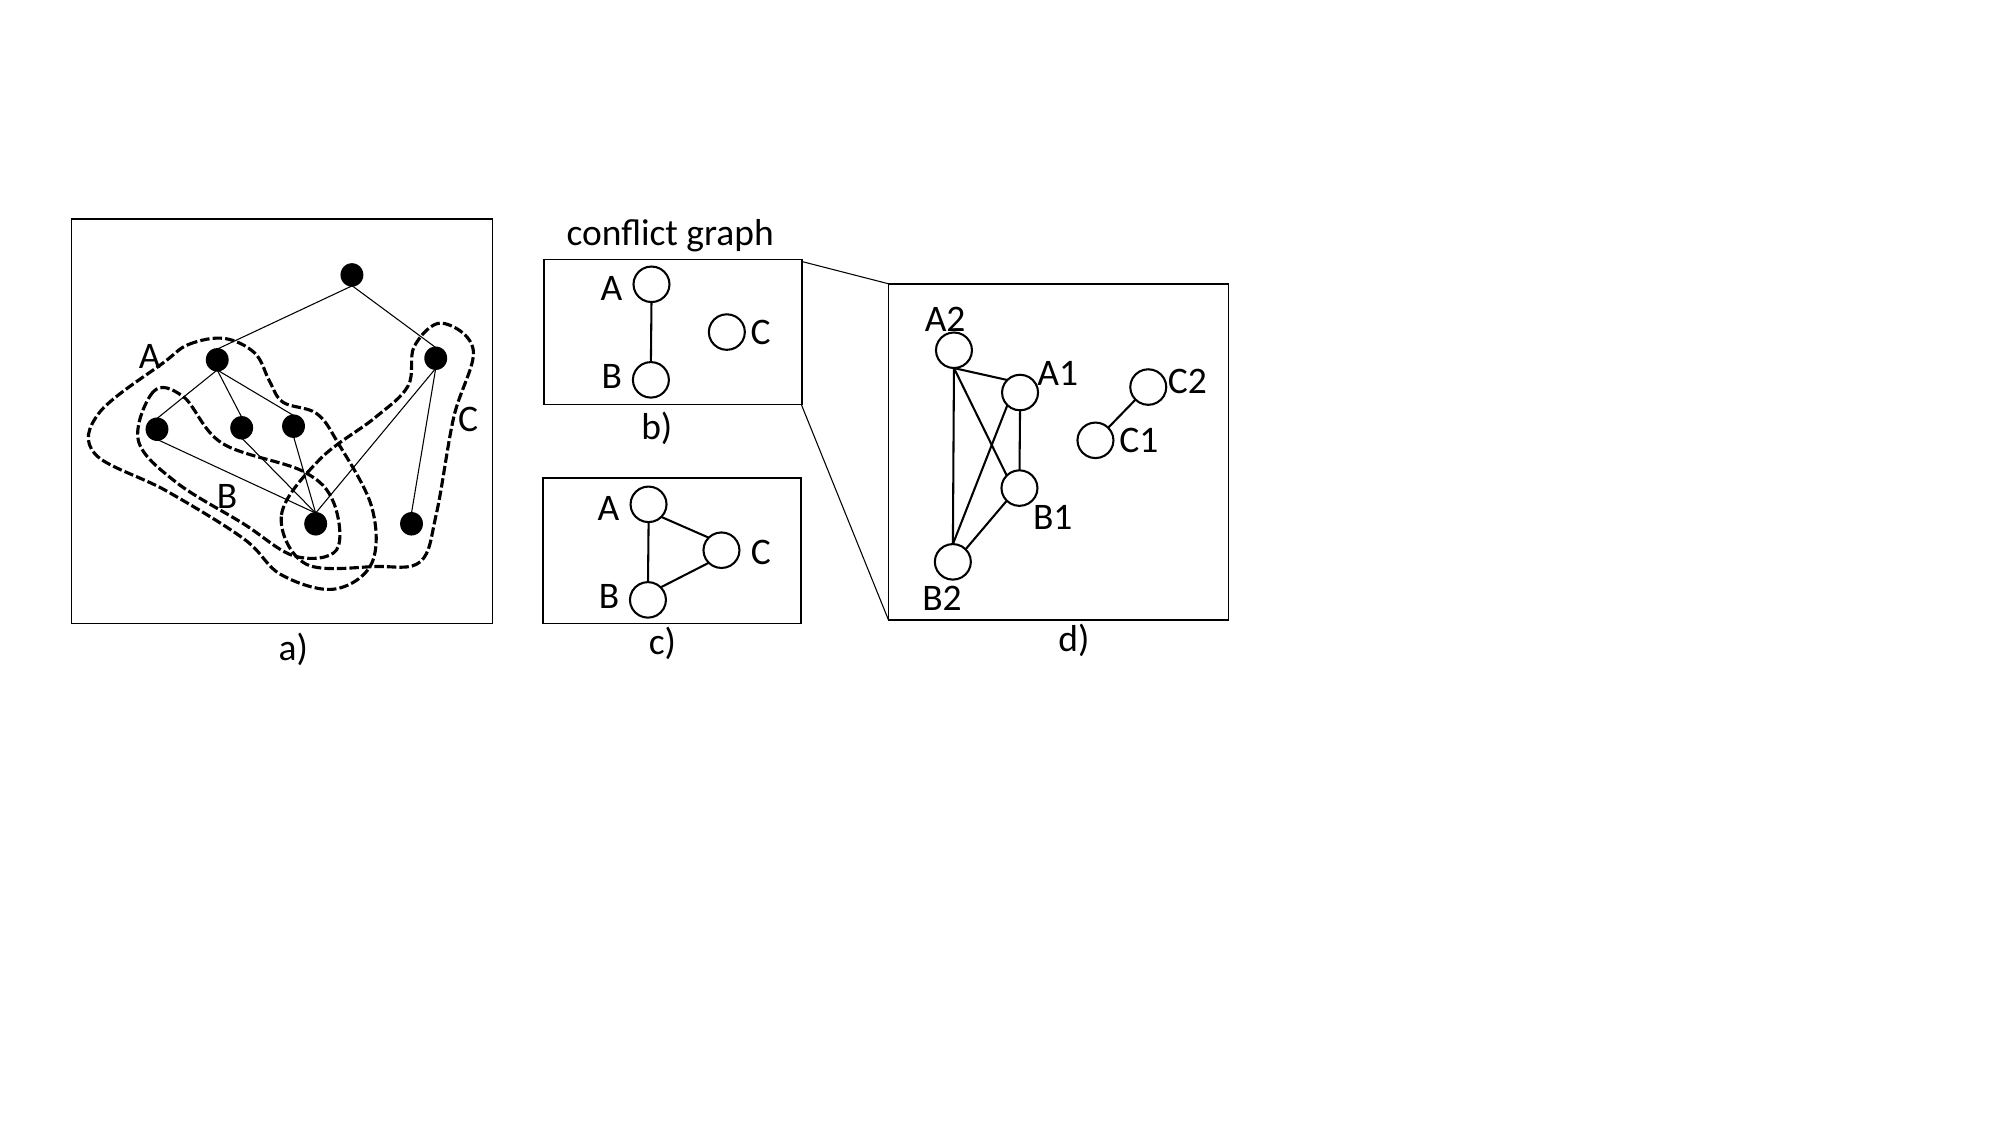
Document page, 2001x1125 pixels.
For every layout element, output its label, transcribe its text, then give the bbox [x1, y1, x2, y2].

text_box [543, 475, 802, 625]
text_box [801, 404, 889, 620]
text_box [411, 368, 436, 513]
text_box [241, 438, 316, 514]
text_box a) [263, 615, 323, 676]
text_box [70, 218, 493, 624]
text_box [888, 283, 1229, 626]
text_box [217, 282, 360, 350]
text_box d) [1043, 626, 1106, 666]
text_box conflict graph [551, 200, 789, 261]
text_box c) [634, 625, 691, 669]
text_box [156, 370, 218, 419]
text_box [293, 436, 315, 513]
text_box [315, 368, 411, 513]
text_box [156, 439, 241, 513]
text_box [217, 370, 294, 416]
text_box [351, 285, 436, 348]
text_box b) [626, 394, 688, 454]
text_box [801, 261, 889, 284]
text_box [543, 258, 803, 405]
